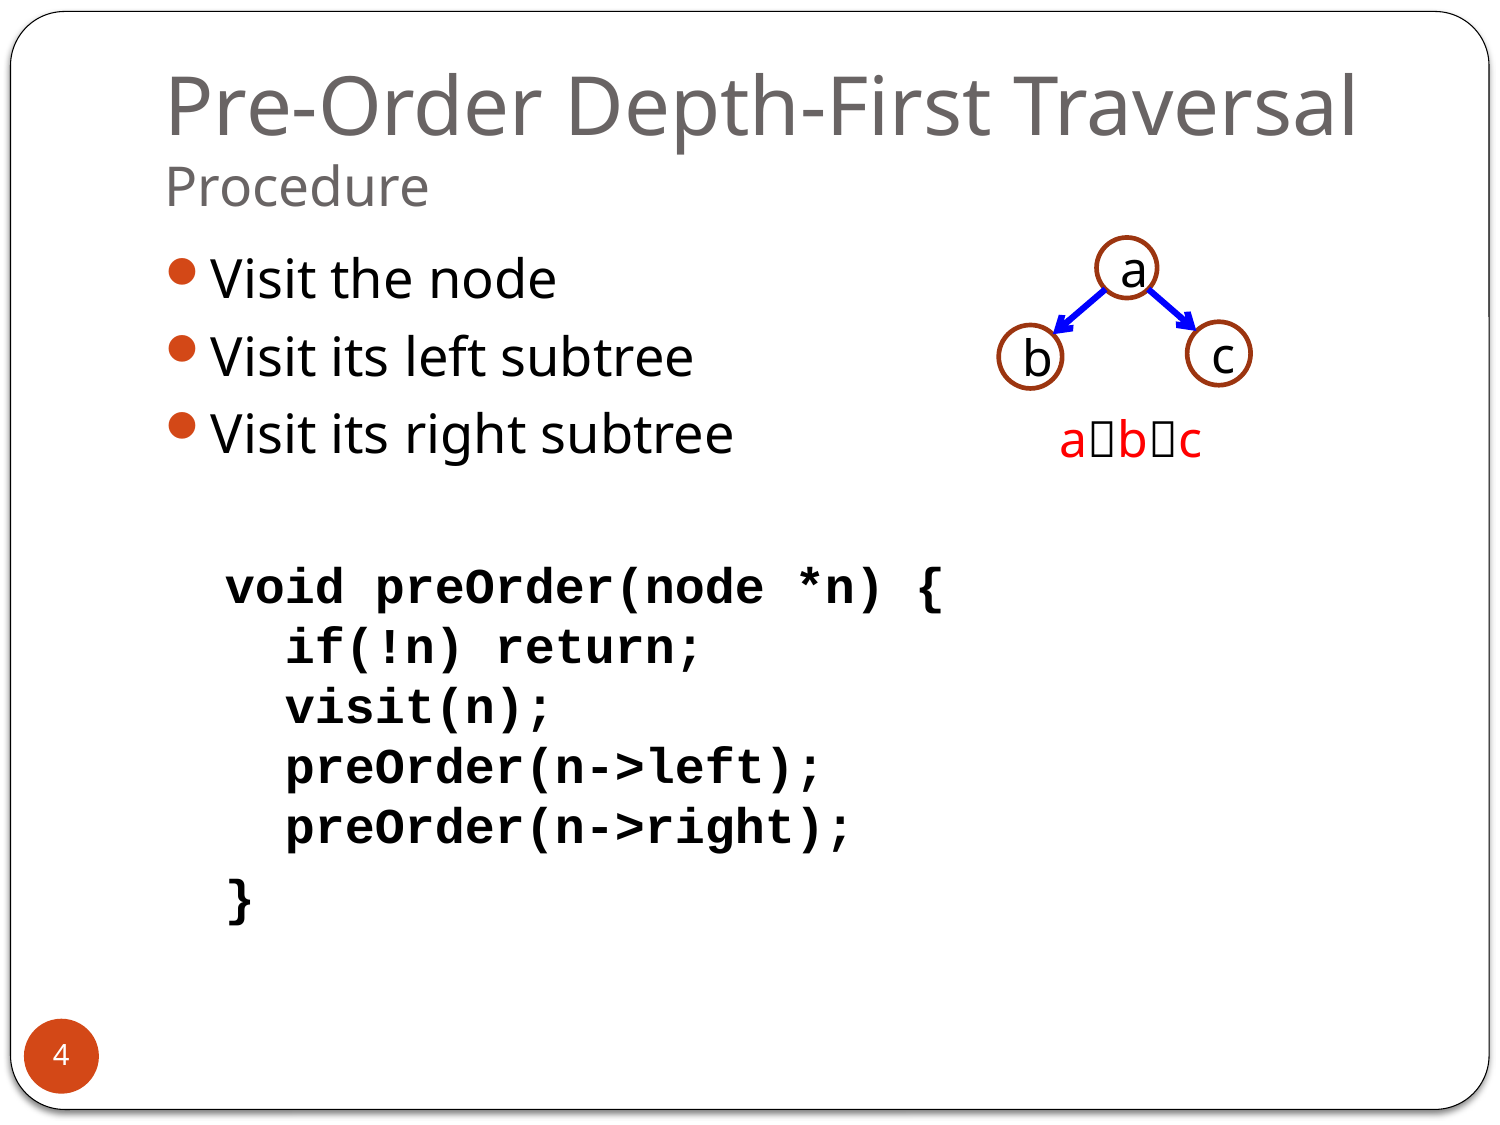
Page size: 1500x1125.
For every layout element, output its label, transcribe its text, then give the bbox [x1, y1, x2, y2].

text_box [998, 237, 1251, 389]
text_box abc [1044, 399, 1218, 475]
slide_number 4 [23, 1018, 99, 1094]
title Pre-Order Depth-First Traversal Procedure [150, 45, 1425, 233]
list Visit the node Visit its left subtree Visit its right subtree void preOrder(node *n) { if(!n) return; visit(n); preOrder(n->left); preOrder(n->right); } [150, 237, 1425, 988]
